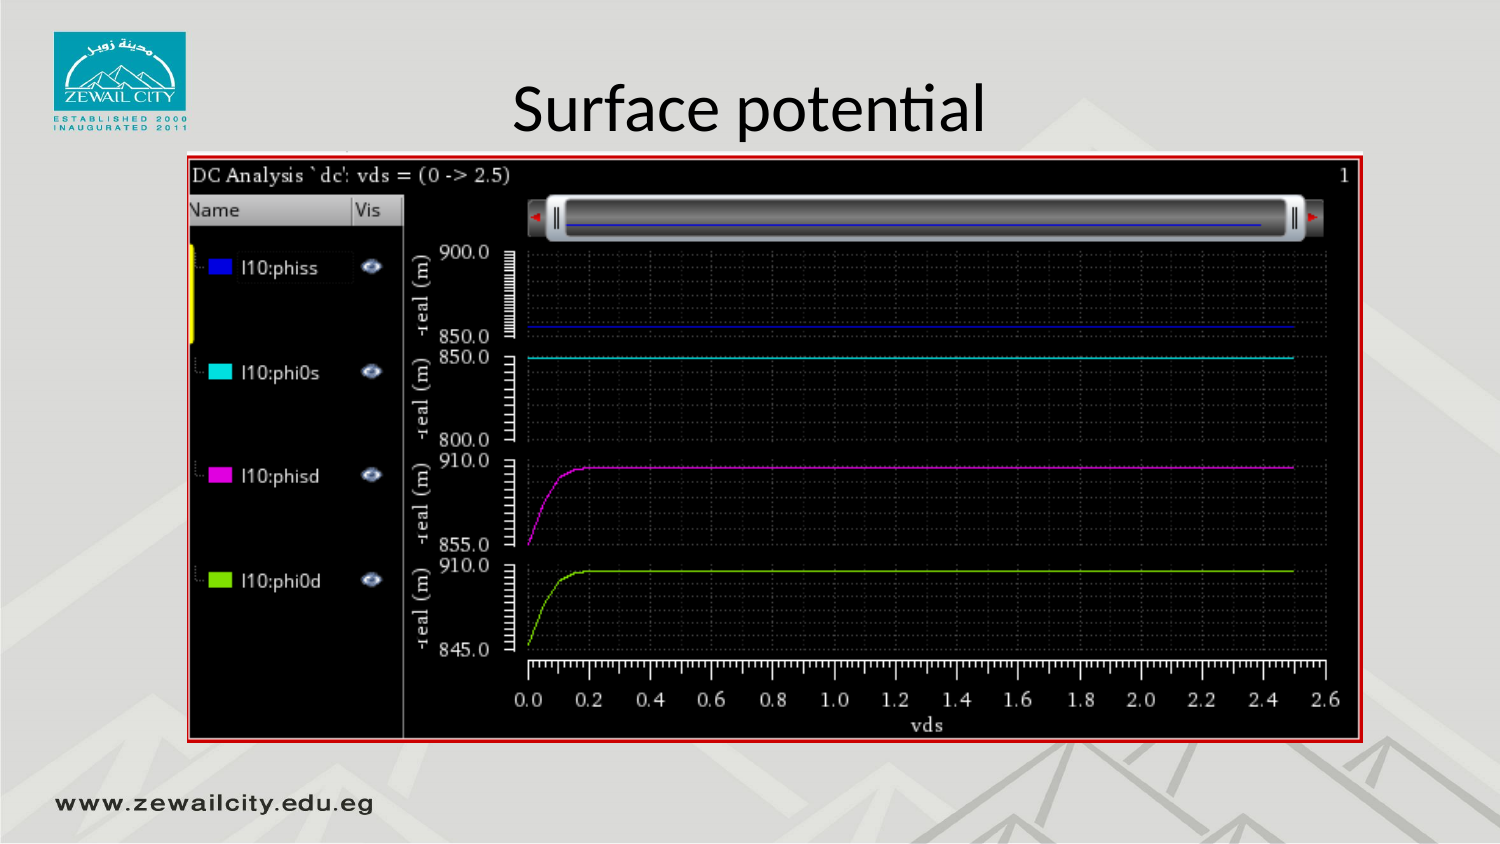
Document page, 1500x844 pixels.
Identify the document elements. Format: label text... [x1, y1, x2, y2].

title Surface potential [75, 33, 1425, 175]
picture [0, 0, 1500, 844]
